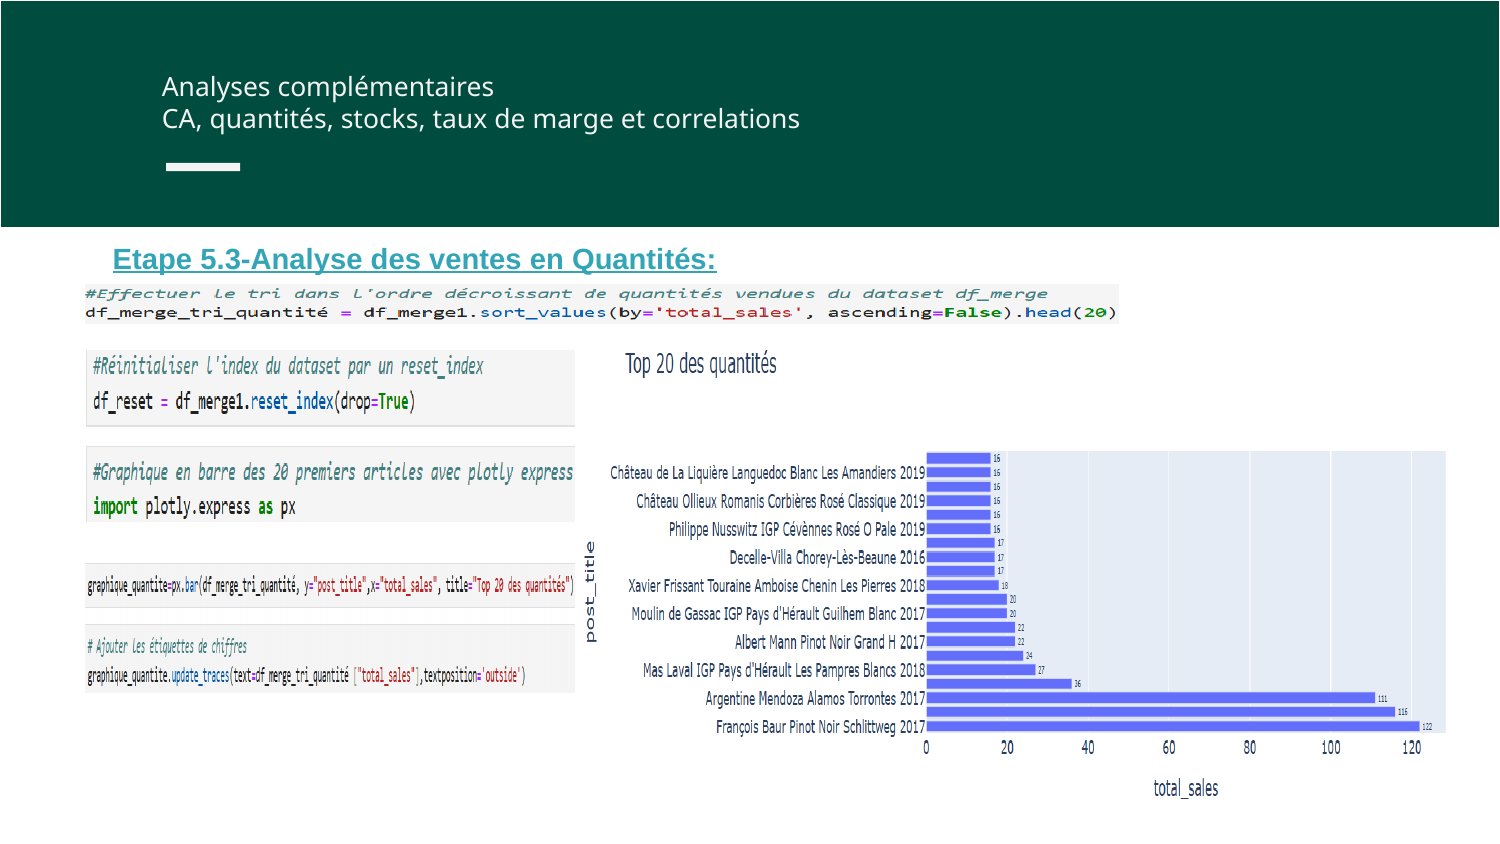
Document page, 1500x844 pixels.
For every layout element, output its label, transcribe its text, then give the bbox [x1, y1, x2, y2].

picture [85, 284, 1120, 324]
text_box [0, 0, 1500, 228]
picture [85, 339, 1456, 814]
text_box Etape 5.3-Analyse des ventes en Quantités: [98, 232, 871, 283]
text_box [166, 162, 241, 172]
text_box Analyses complémentaires CA, quantités, stocks, taux de marge et correlations [146, 55, 1500, 150]
